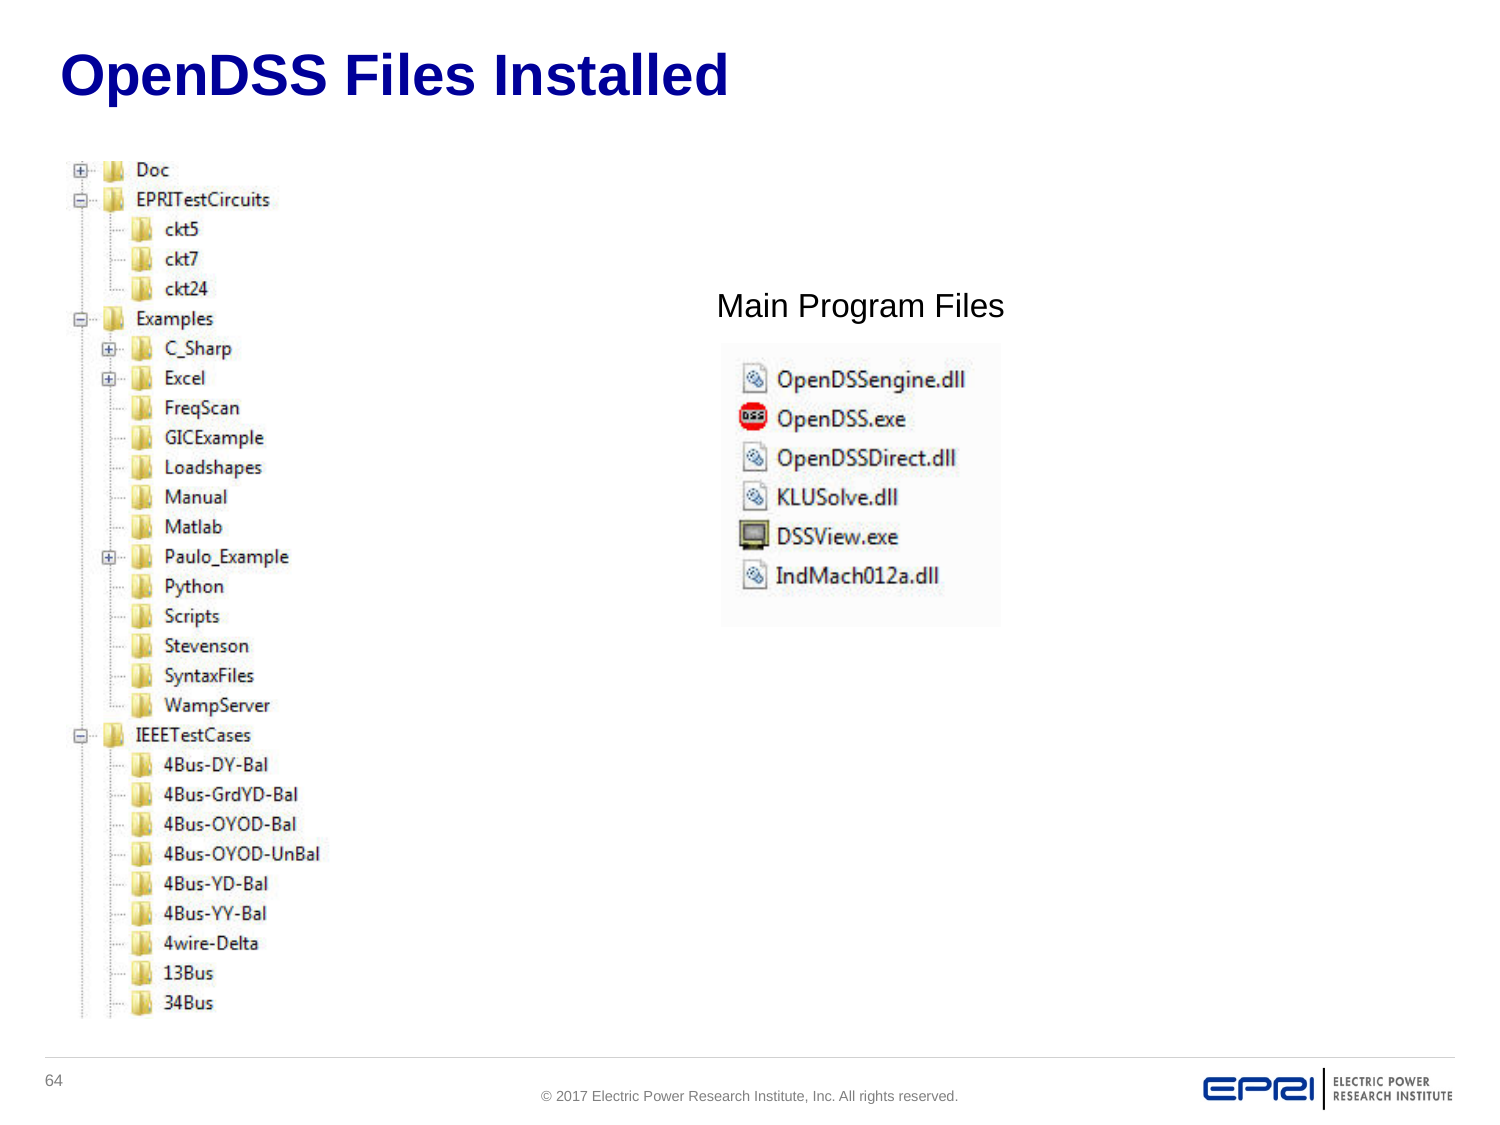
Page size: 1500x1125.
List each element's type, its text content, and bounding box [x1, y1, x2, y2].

picture [66, 161, 364, 1019]
title OpenDSS Files Installed [44, 29, 1456, 151]
picture [721, 343, 1001, 627]
text_box Main Program Files [611, 276, 1111, 332]
picture [1200, 1064, 1455, 1113]
